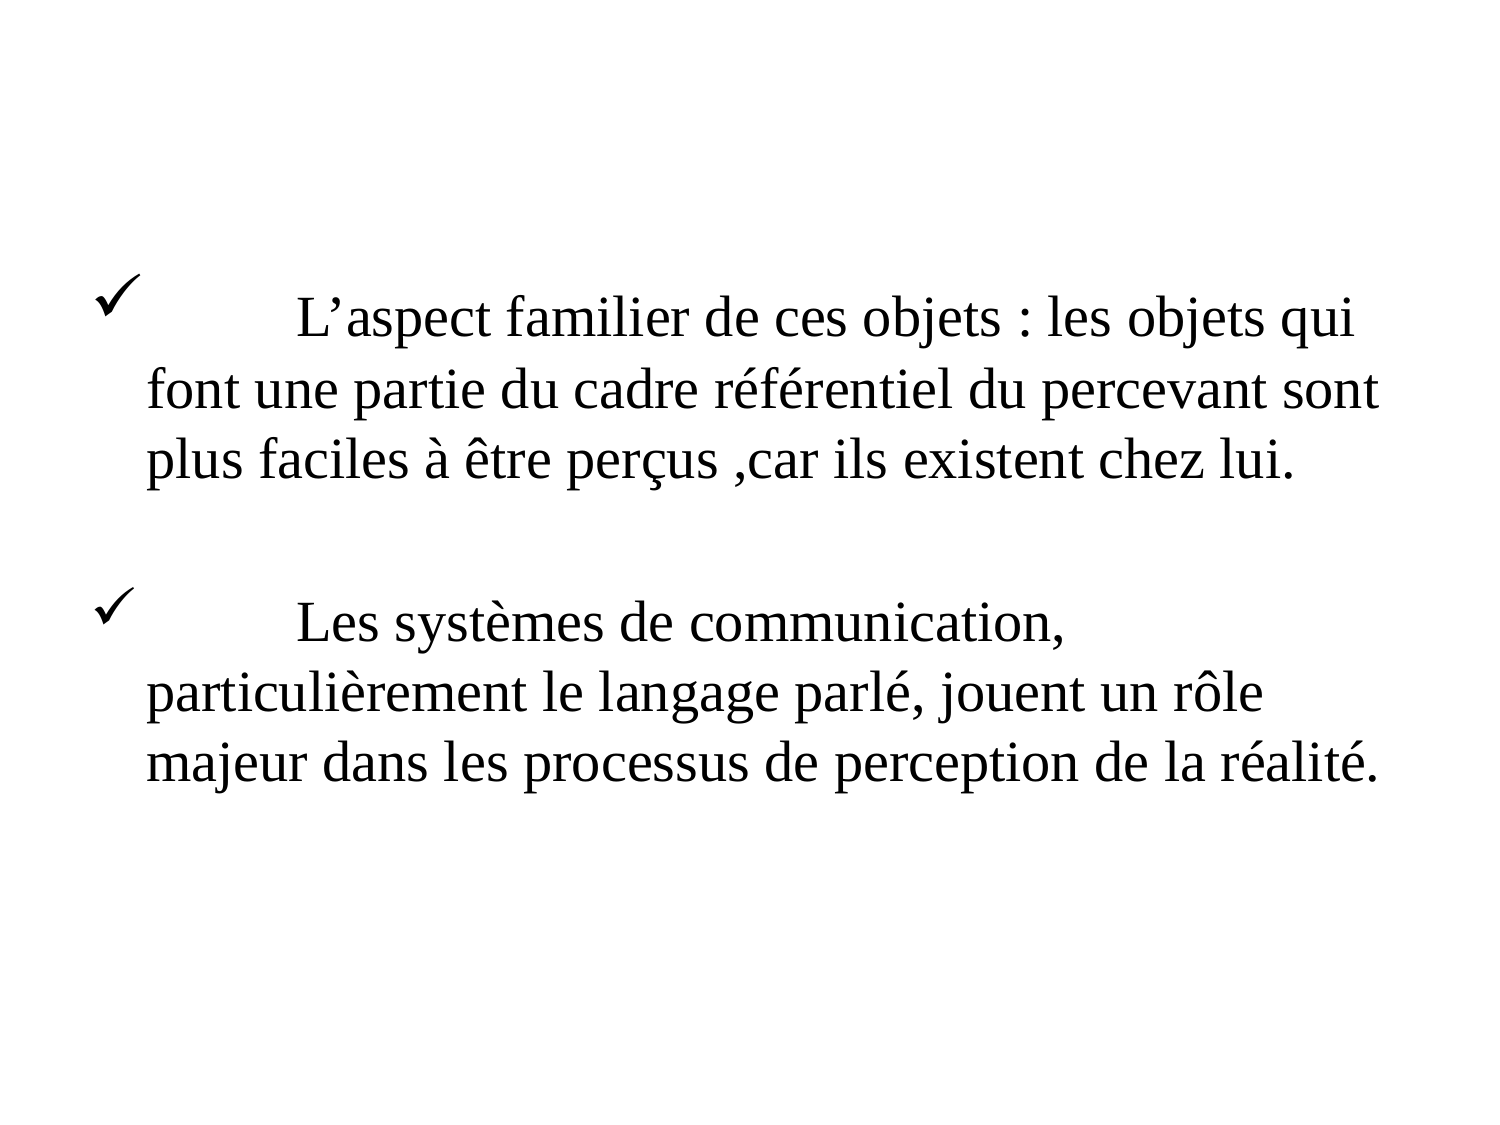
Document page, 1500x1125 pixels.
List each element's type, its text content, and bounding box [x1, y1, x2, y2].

list L’aspect familier de ces objets : les objets qui font une partie du cadre référentiel du percevant sont plus faciles à être perçus ,car ils existent chez lui. Les systèmes de communication, particulièrement le langage parlé, jouent un rôle majeur dans les processus de perception de la réalité. [75, 262, 1425, 1005]
